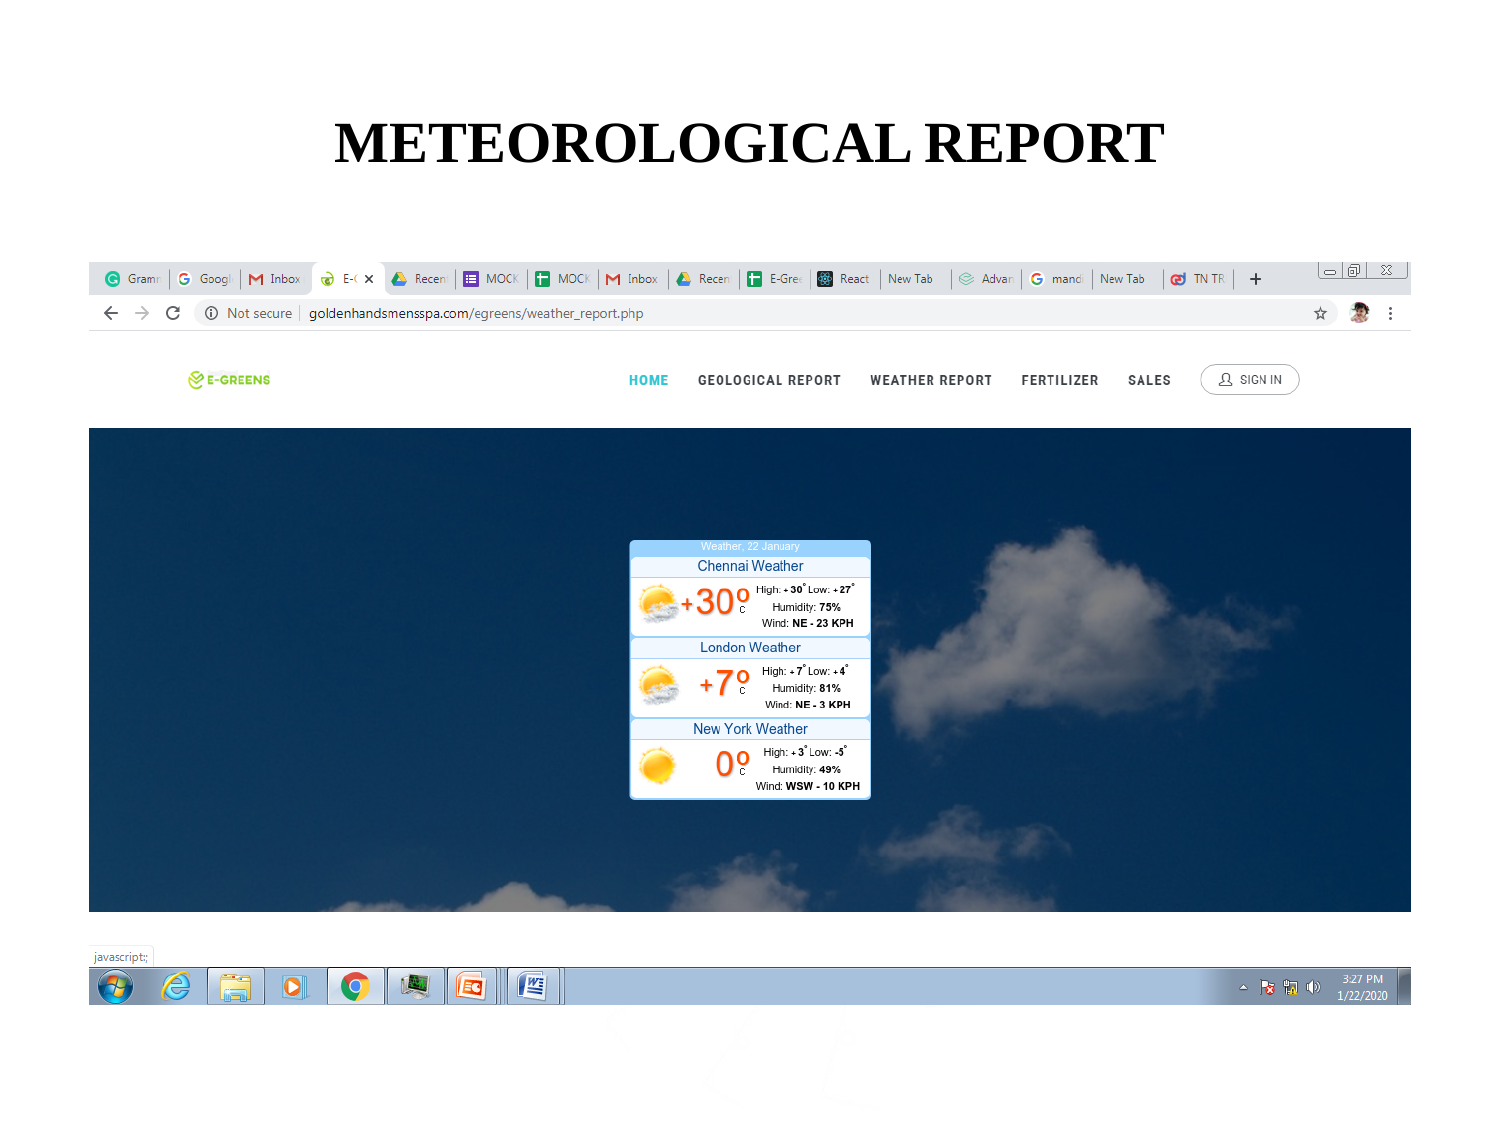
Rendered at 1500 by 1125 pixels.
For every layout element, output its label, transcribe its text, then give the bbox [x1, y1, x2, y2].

title METEOROLOGICAL REPORT [75, 45, 1425, 233]
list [89, 262, 1411, 1006]
